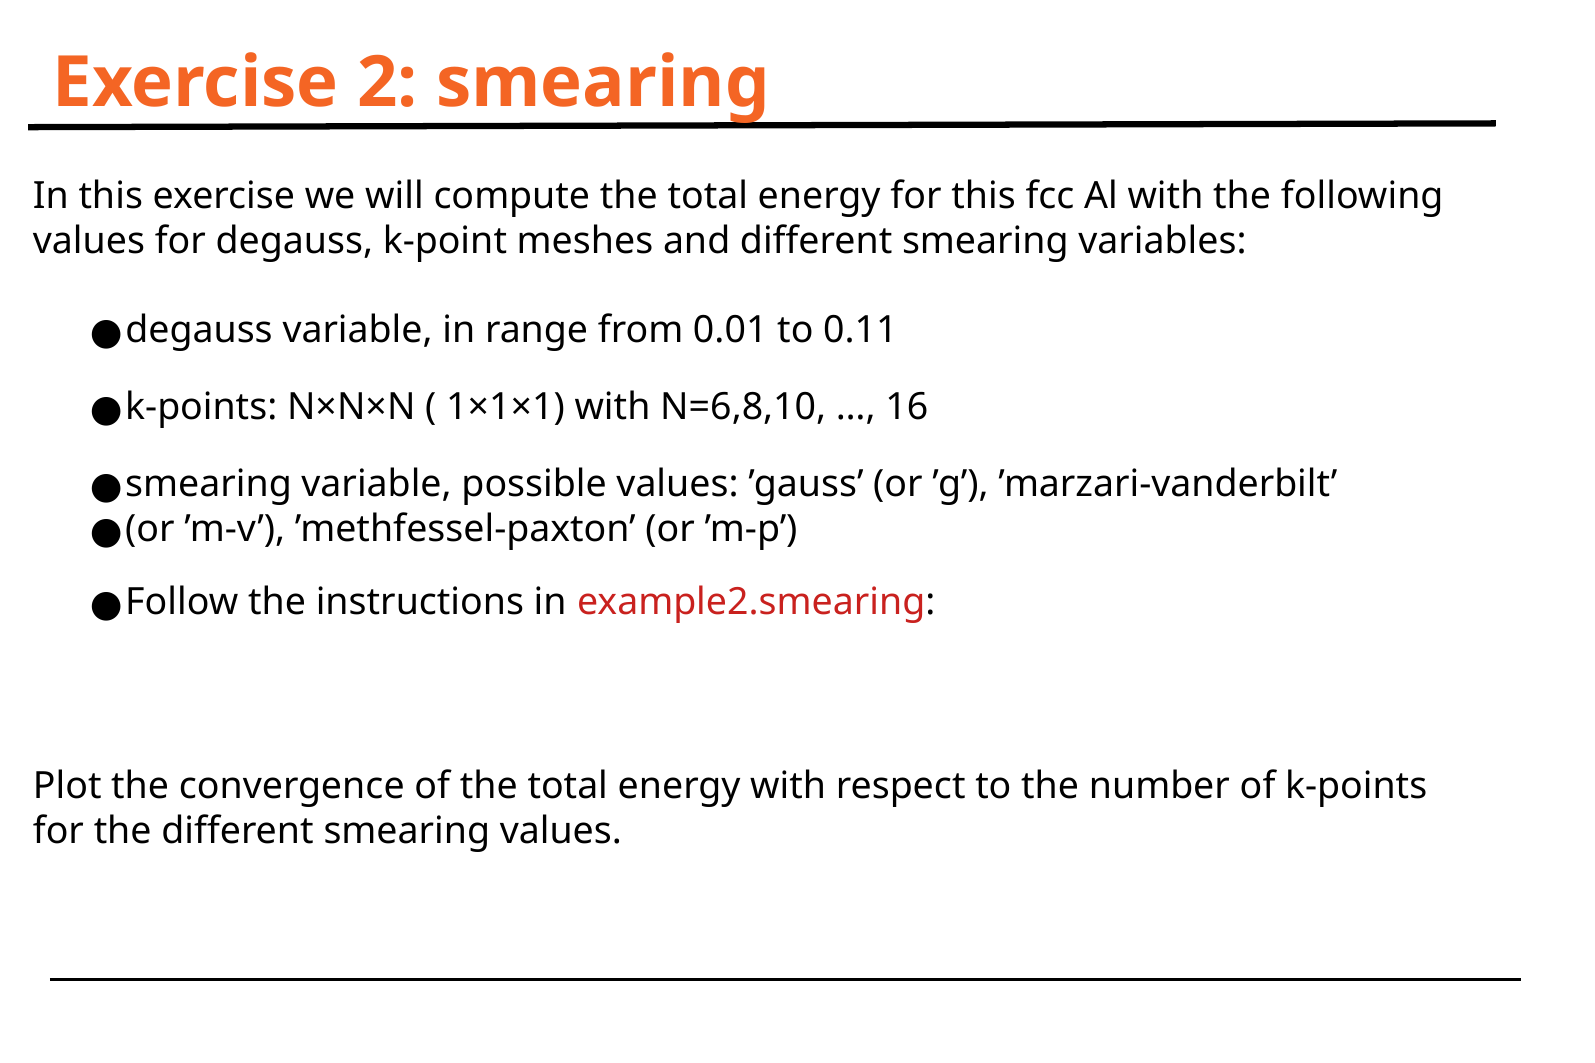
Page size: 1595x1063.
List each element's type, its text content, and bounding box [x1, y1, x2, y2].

text_box degauss variable, in range from 0.01 to 0.11 [75, 297, 1544, 374]
text_box In this exercise we will compute the total energy for this fcc Al with the following values for degauss, k-point meshes and different smearing variables: [18, 163, 1488, 262]
title Exercise 2: smearing [35, 19, 1495, 151]
text_box Plot the convergence of the total energy with respect to the number of k-points for the different smearing values. [18, 753, 1488, 853]
text_box smearing variable, possible values: ’gauss’ (or ’g’), ’marzari-vanderbilt’ (or ’m-v’), ’methfessel-paxton’ (or ’m-p’) [75, 451, 1544, 558]
text_box k-points: N×N×N ( 1×1×1) with N=6,8,10, …, 16 [75, 374, 1544, 450]
text_box Follow the instructions in example2.smearing: [75, 569, 1425, 633]
